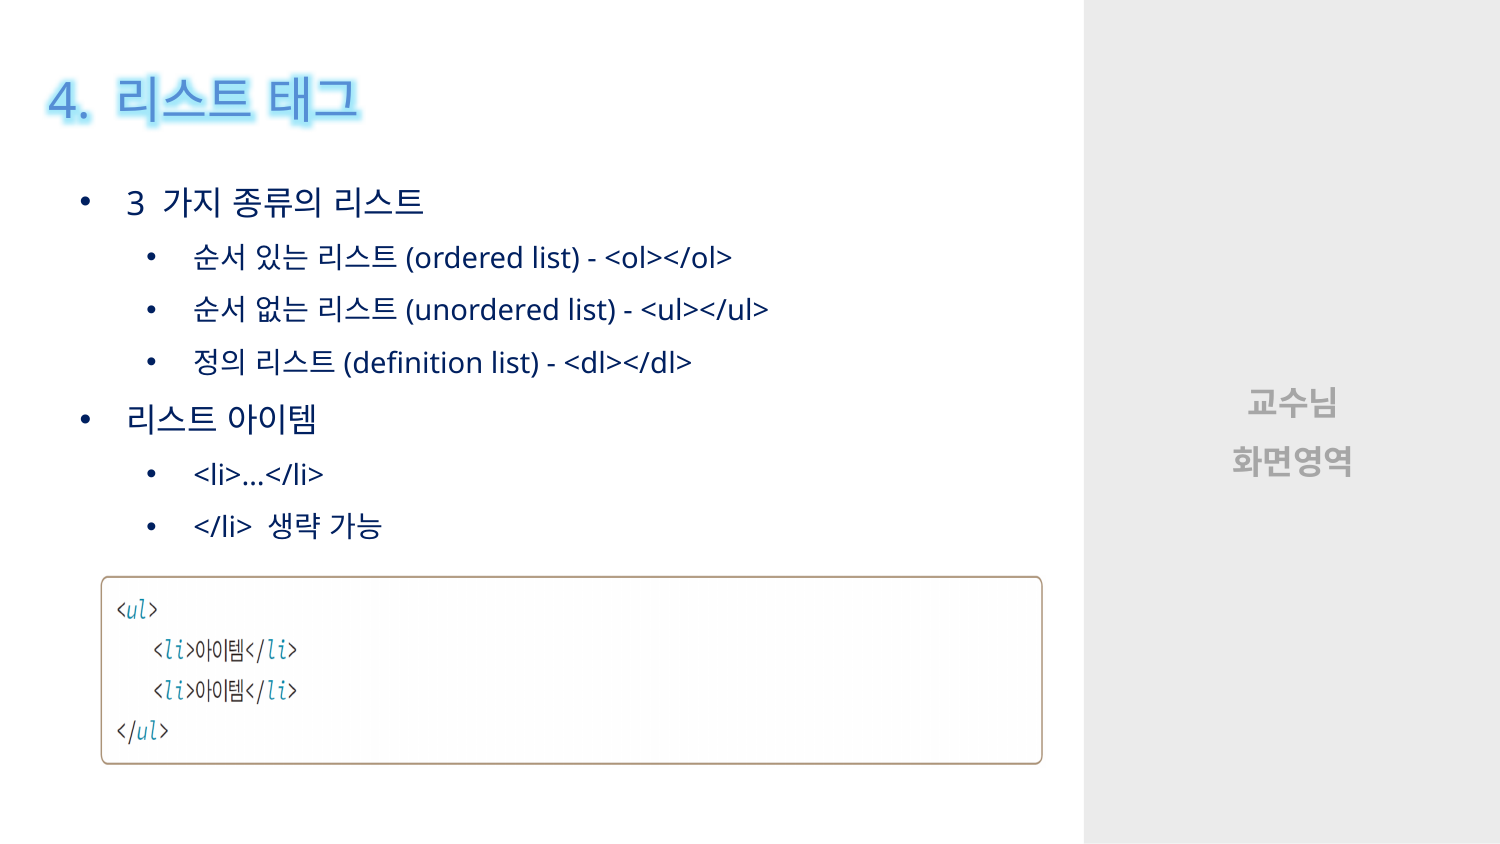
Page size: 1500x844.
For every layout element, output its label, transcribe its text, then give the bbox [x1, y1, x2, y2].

picture [100, 575, 1046, 769]
text_box 4. 리스트 태그 [34, 55, 1036, 137]
text_box 3 가지 종류의 리스트 순서 있는 리스트(ordered list) - <ol></ol> 순서 없는 리스트(unordered list) - <ul></ul> 정의 리스트(definition list) - <dl></dl> 리스트 아이템 <li>…</li> </li> 생략 가능 [64, 154, 1067, 671]
